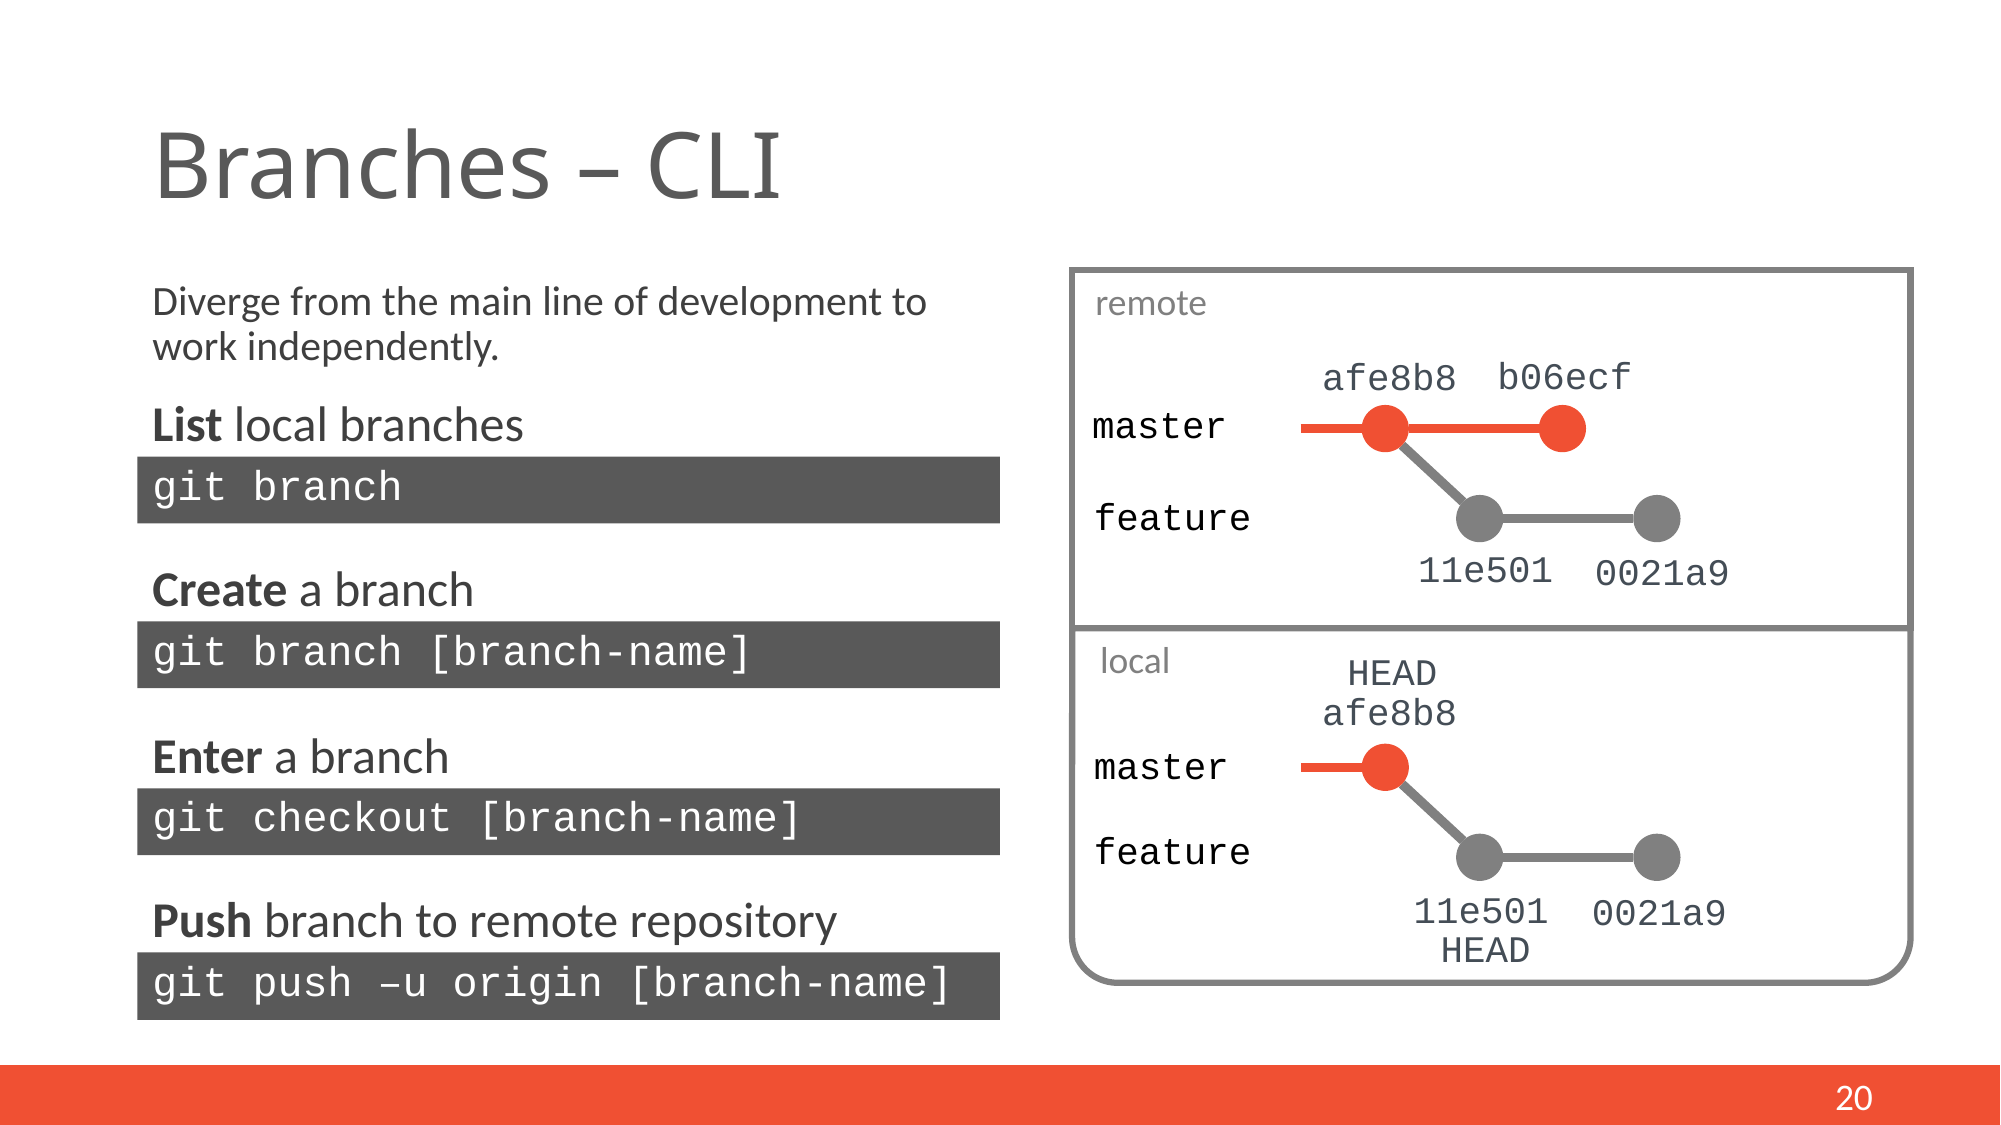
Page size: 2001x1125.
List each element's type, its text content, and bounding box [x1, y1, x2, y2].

text_box [1360, 406, 1410, 454]
text_box afe8b8 [1307, 345, 1473, 406]
text_box Create a branch [137, 556, 1000, 621]
text_box git branch [137, 456, 1000, 524]
text_box HEAD [1425, 917, 1546, 978]
text_box 11e501 [1403, 537, 1569, 598]
text_box git branch [branch-name] [137, 621, 1000, 689]
text_box local [1071, 627, 1912, 984]
text_box [1455, 832, 1504, 878]
title Branches – CLI [137, 59, 1863, 278]
text_box git push –u origin [branch-name] [137, 952, 1000, 1020]
text_box 21 [0, 1065, 2000, 1125]
text_box [1632, 832, 1682, 880]
text_box HEAD [1332, 640, 1453, 701]
text_box Push branch to remote repository [137, 887, 1000, 952]
text_box afe8b8 [1307, 680, 1473, 740]
text_box [1455, 493, 1504, 537]
text_box b06ecf [1482, 344, 1648, 405]
text_box 11e501 [1398, 878, 1564, 939]
text_box master [1079, 734, 1246, 795]
slide_number 21 [1412, 1042, 1863, 1103]
text_box 0021a9 [1579, 540, 1746, 601]
text_box Enter a branch [137, 722, 1000, 788]
text_box feature [1079, 485, 1273, 546]
list List local branches [137, 391, 1000, 456]
text_box git checkout [branch-name] [137, 788, 1000, 856]
text_box remote [1071, 269, 1912, 627]
text_box feature [1079, 819, 1274, 880]
text_box master [1077, 393, 1244, 454]
text_box [1360, 742, 1410, 792]
text_box Diverge from the main line of development to work independently. [137, 271, 1000, 377]
text_box [1632, 493, 1682, 540]
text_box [1401, 445, 1464, 502]
text_box 0021a9 [1576, 880, 1743, 941]
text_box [1401, 783, 1464, 841]
text_box [1537, 405, 1588, 454]
